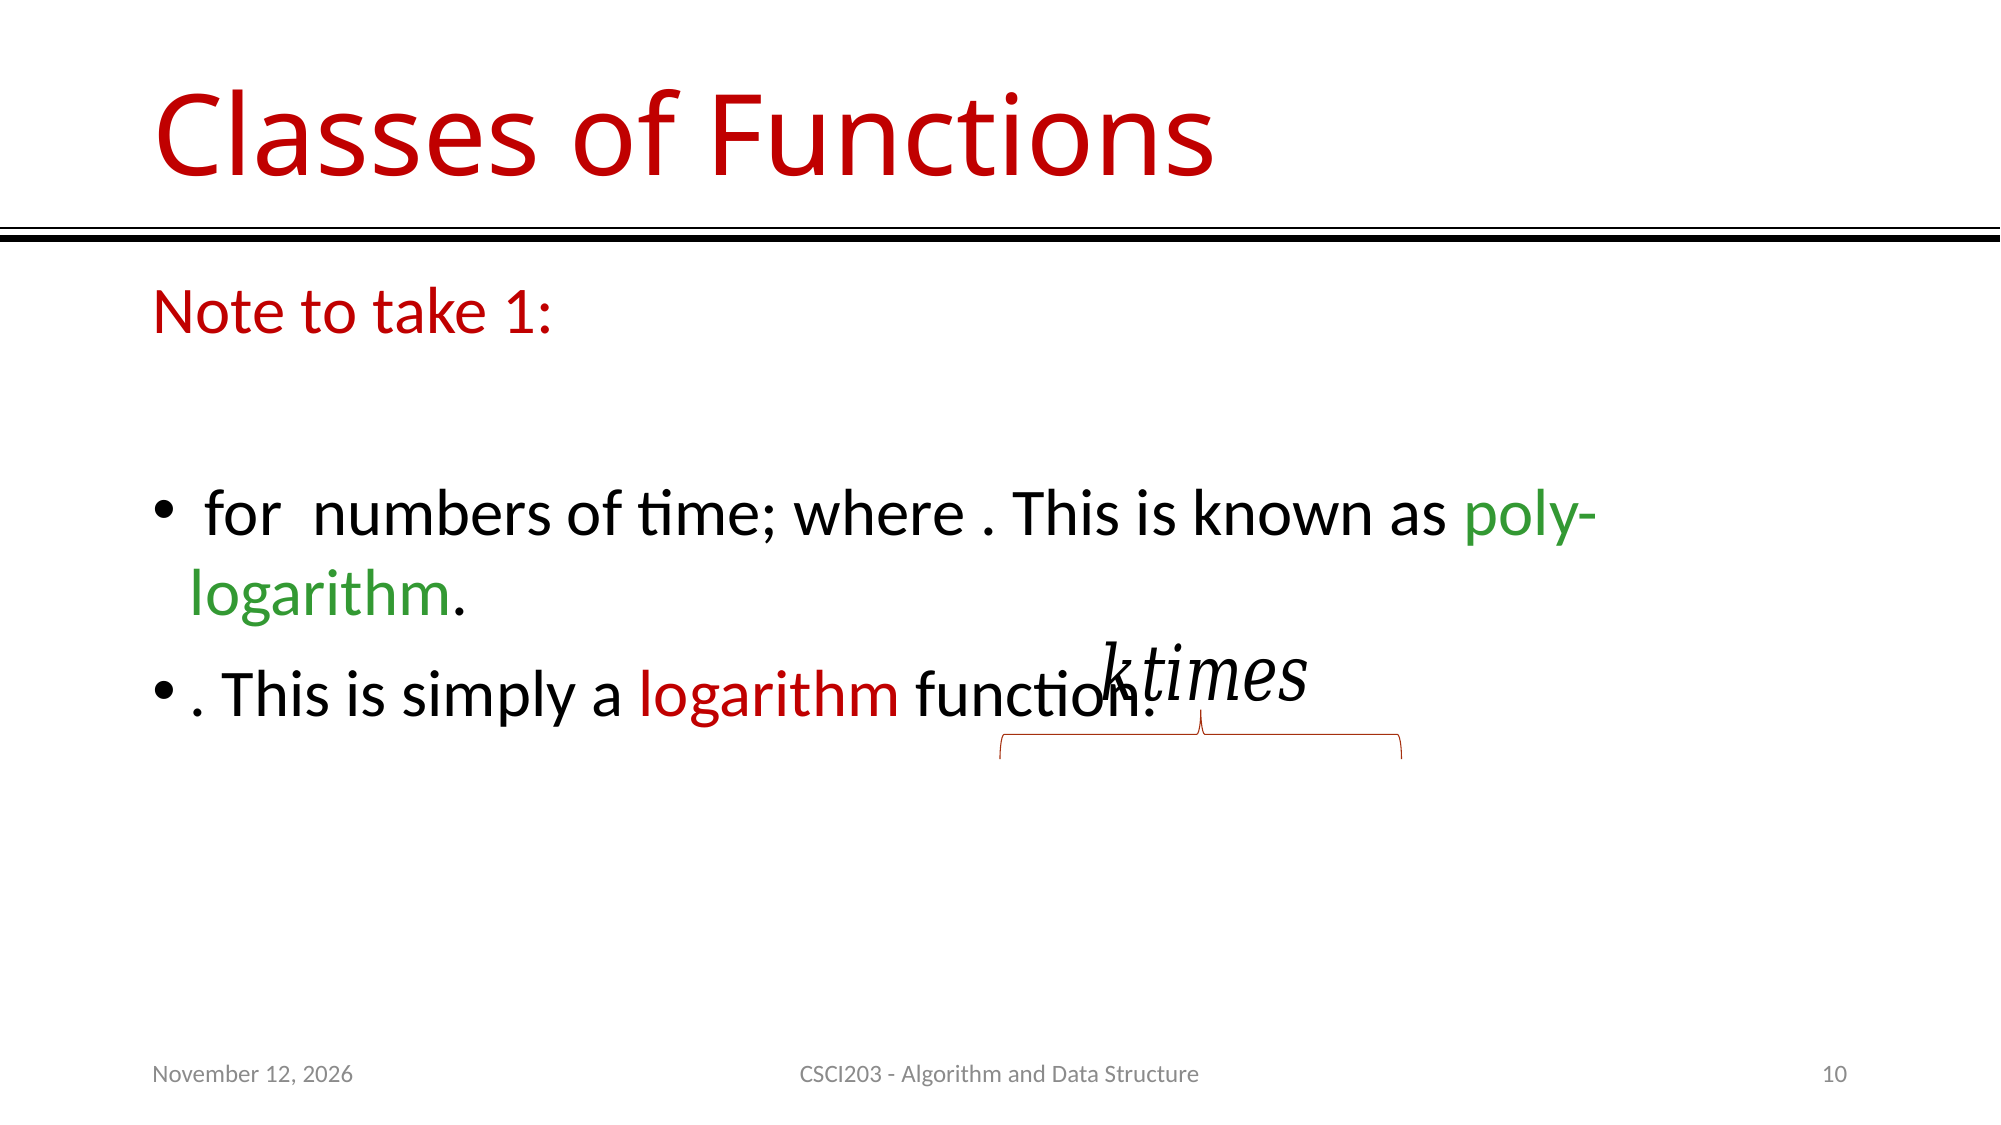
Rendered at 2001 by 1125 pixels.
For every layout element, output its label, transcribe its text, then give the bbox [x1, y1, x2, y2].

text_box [999, 632, 1402, 760]
title Classes of Functions [137, 59, 1863, 218]
slide_number 10 [1412, 1042, 1863, 1103]
footer CSCI203 - Algorithm and Data Structure [662, 1042, 1338, 1103]
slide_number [137, 1042, 588, 1103]
